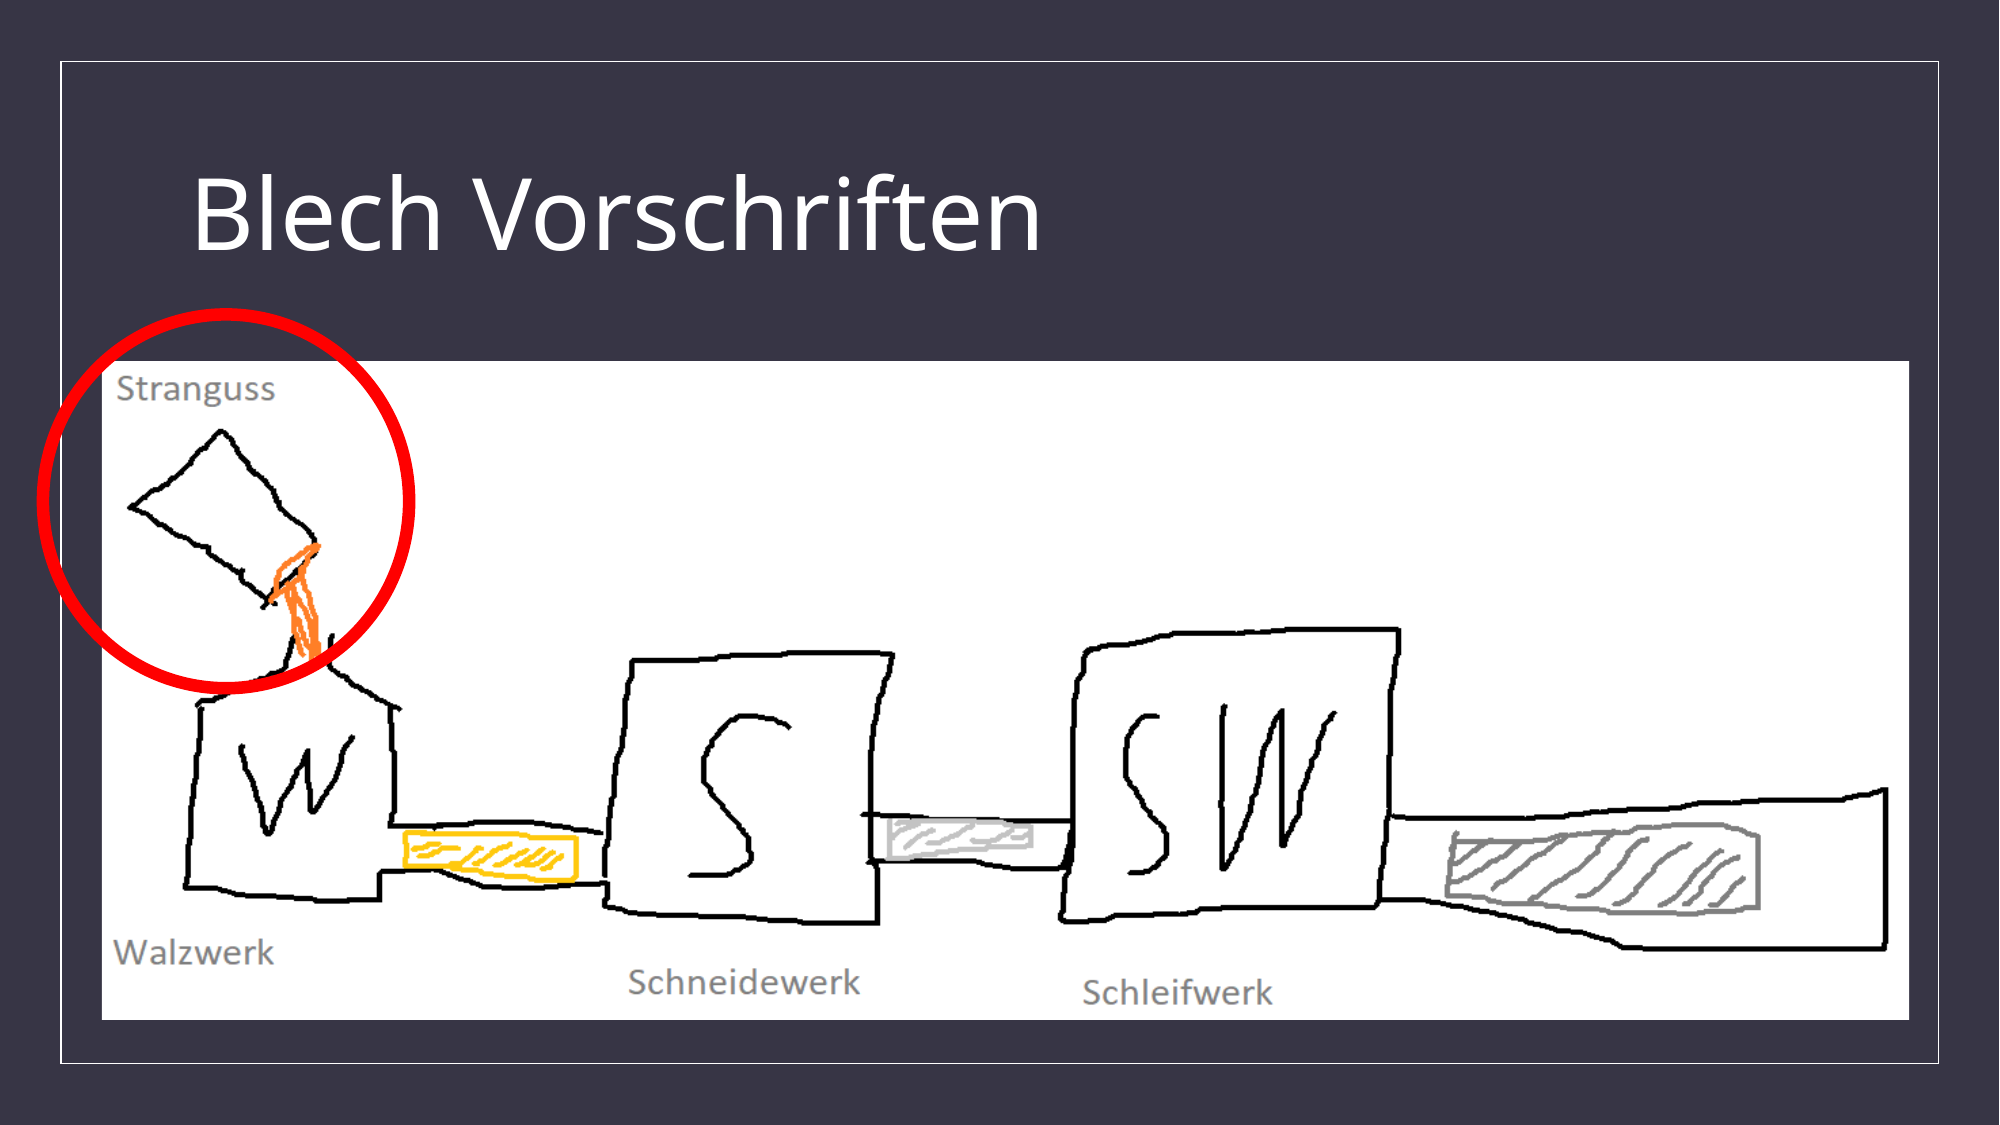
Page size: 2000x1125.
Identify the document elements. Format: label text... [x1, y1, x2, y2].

title Blech Vorschriften [174, 105, 1825, 331]
text_box [41, 369, 95, 634]
text_box [109, 313, 343, 356]
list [101, 361, 1910, 1020]
